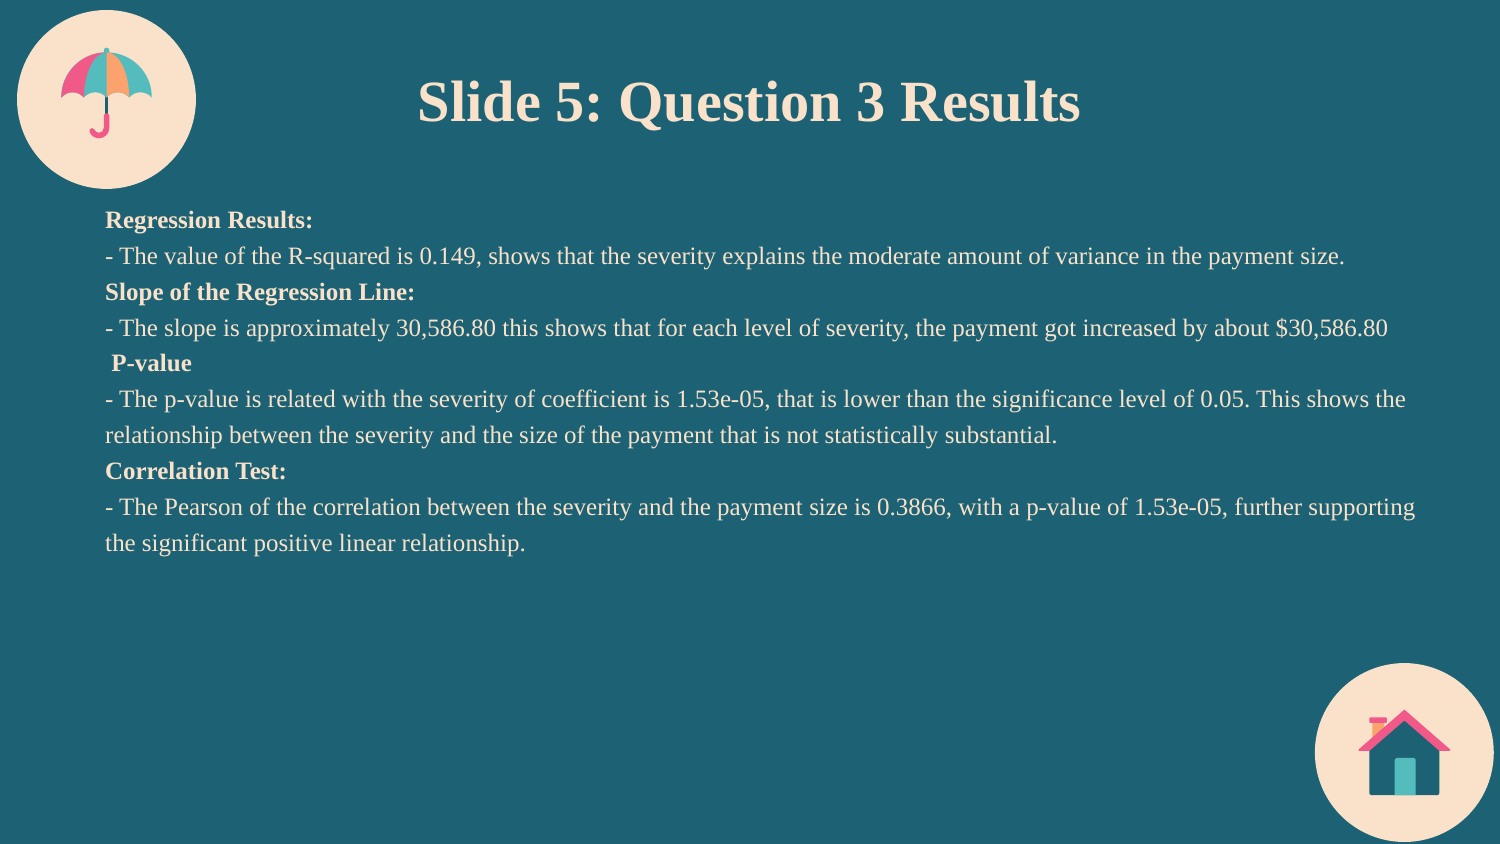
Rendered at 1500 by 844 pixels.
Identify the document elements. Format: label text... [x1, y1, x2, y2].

text_box [1314, 663, 1494, 843]
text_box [1357, 709, 1452, 796]
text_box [60, 47, 153, 139]
text_box [17, 9, 196, 189]
title Slide 5: Question 3 Results [320, 47, 1180, 163]
text_box Regression Results: - The value of the R-squared is 0.149, shows that the severity explains the moderate amount of variance in the payment size. Slope of the Regression Line: - The slope is approximately 30,586.80 this shows that for each level of severity, the payment got increased by about $30,586.80 P-value - The p-value is related with the severity of coefficient is 1.53e-05, that is lower than the significance level of 0.05. This shows the relationship between the severity and the size of the payment that is not statistically substantial. Correlation Test: - The Pearson of the correlation between the severity and the payment size is 0.3866, with a p-value of 1.53e-05, further supporting the significant positive linear relationship. [90, 189, 1440, 564]
